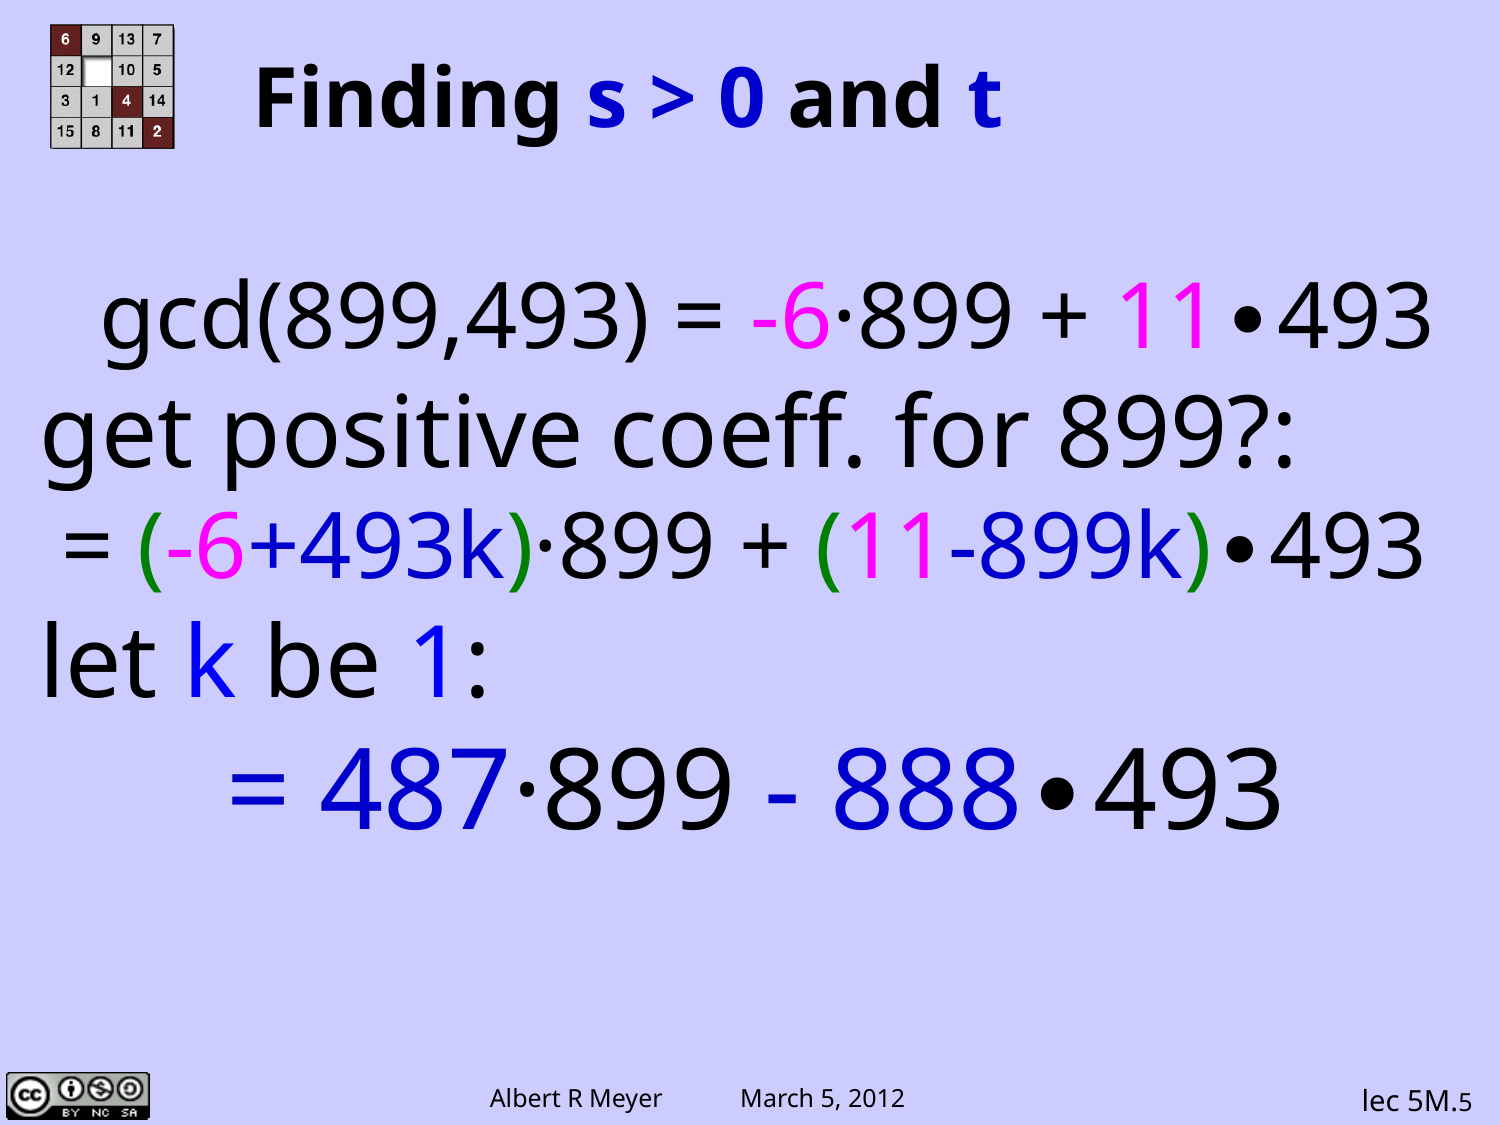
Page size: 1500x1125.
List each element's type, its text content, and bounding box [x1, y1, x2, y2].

picture [6, 1072, 150, 1120]
title Finding s > 0 and t [237, 0, 1476, 188]
text_box gcd(899,493) = -6·899 + 11∙493 get positive coeff. for 899?: = (-6+493k)·899 + (11-899k)∙493 let k be 1: = 487·899 - 888∙493 [24, 249, 1488, 860]
slide_number lec 5M.5 [1274, 1074, 1488, 1125]
picture [50, 24, 175, 149]
